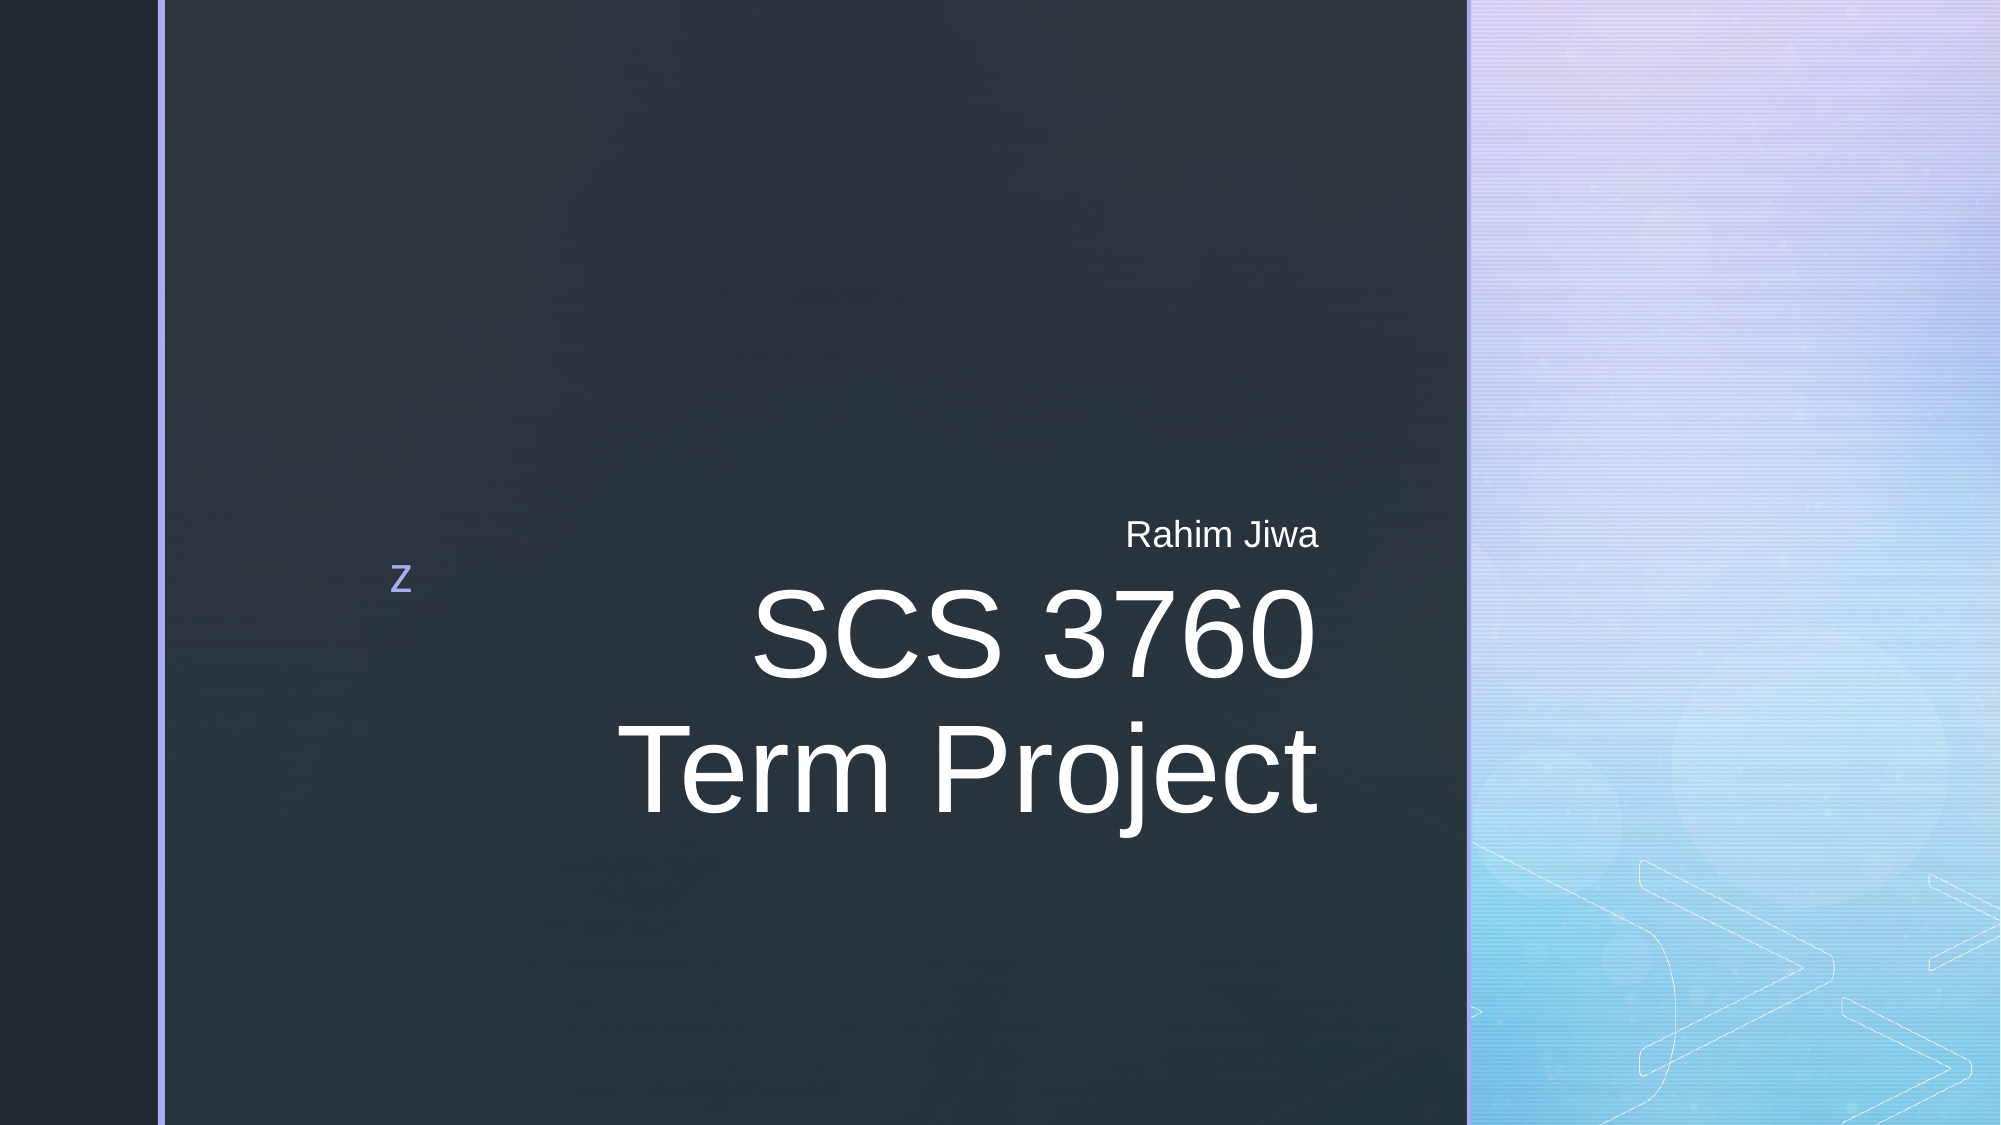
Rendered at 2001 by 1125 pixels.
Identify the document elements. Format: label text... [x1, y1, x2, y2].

title SCS 3760 Term Project [428, 562, 1334, 935]
picture [1472, 0, 2001, 1125]
subtitle Rahim Jiwa [454, 372, 1334, 563]
